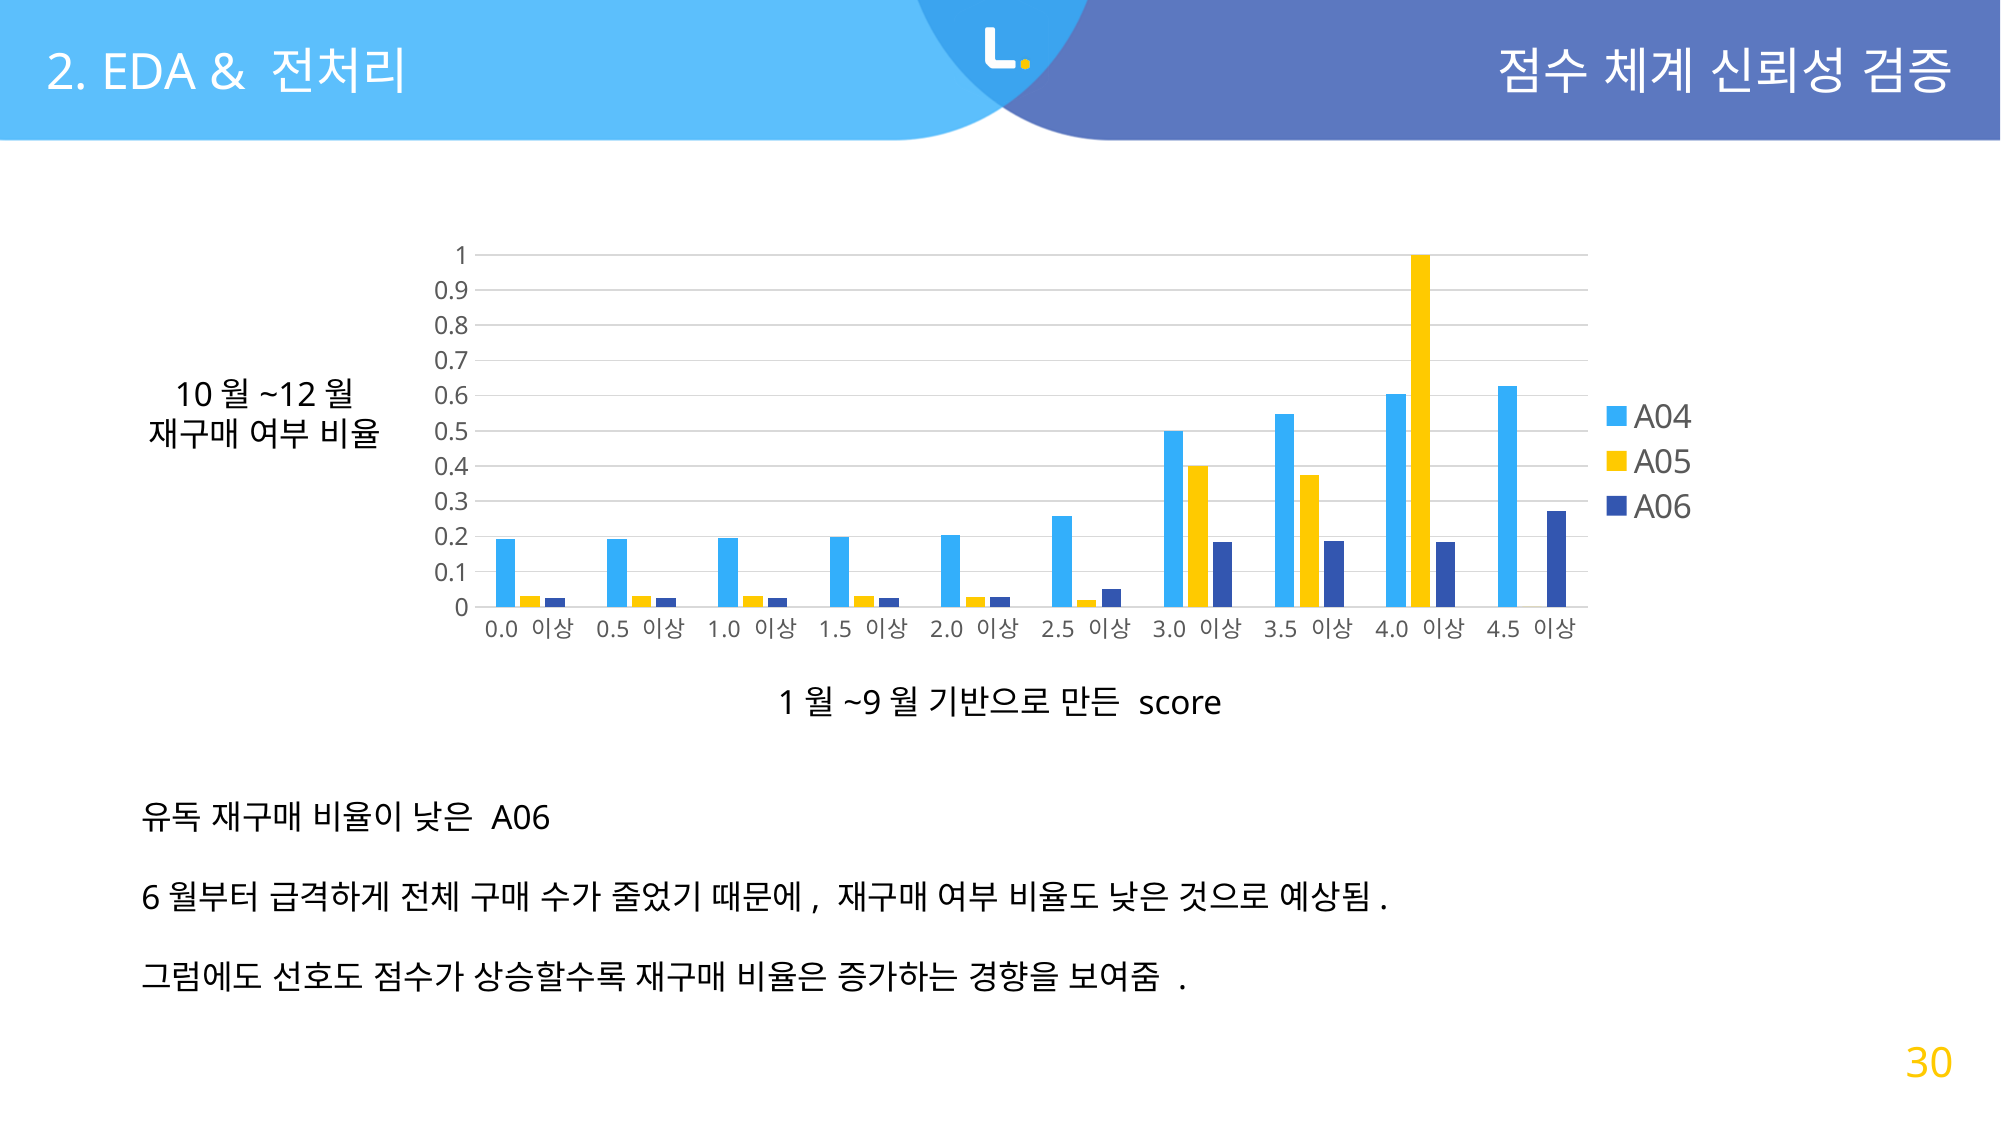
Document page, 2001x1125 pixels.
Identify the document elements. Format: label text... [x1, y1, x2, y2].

text_box 2. EDA & 전처리 [31, 31, 999, 107]
slide_number 30 [1518, 1033, 1969, 1094]
chart [412, 237, 1713, 674]
text_box 1월~9월 기반으로 만든 score [618, 674, 1382, 729]
picture [0, 0, 2001, 1125]
text_box 유독 재구매 비율이 낮은 A06 6월부터 급격하게 전체 구매 수가 줄었기 때문에, 재구매 여부 비율도 낮은 것으로 예상됨. 그럼에도 선호도 점수가 상승할수록 재구매 비율은 증가하는 경향을 보여줌 . [126, 789, 1567, 1004]
text_box 10월~12월 재구매 여부 비율 [131, 365, 398, 460]
text_box 점수 체계 신뢰성 검증 [999, 31, 1969, 107]
